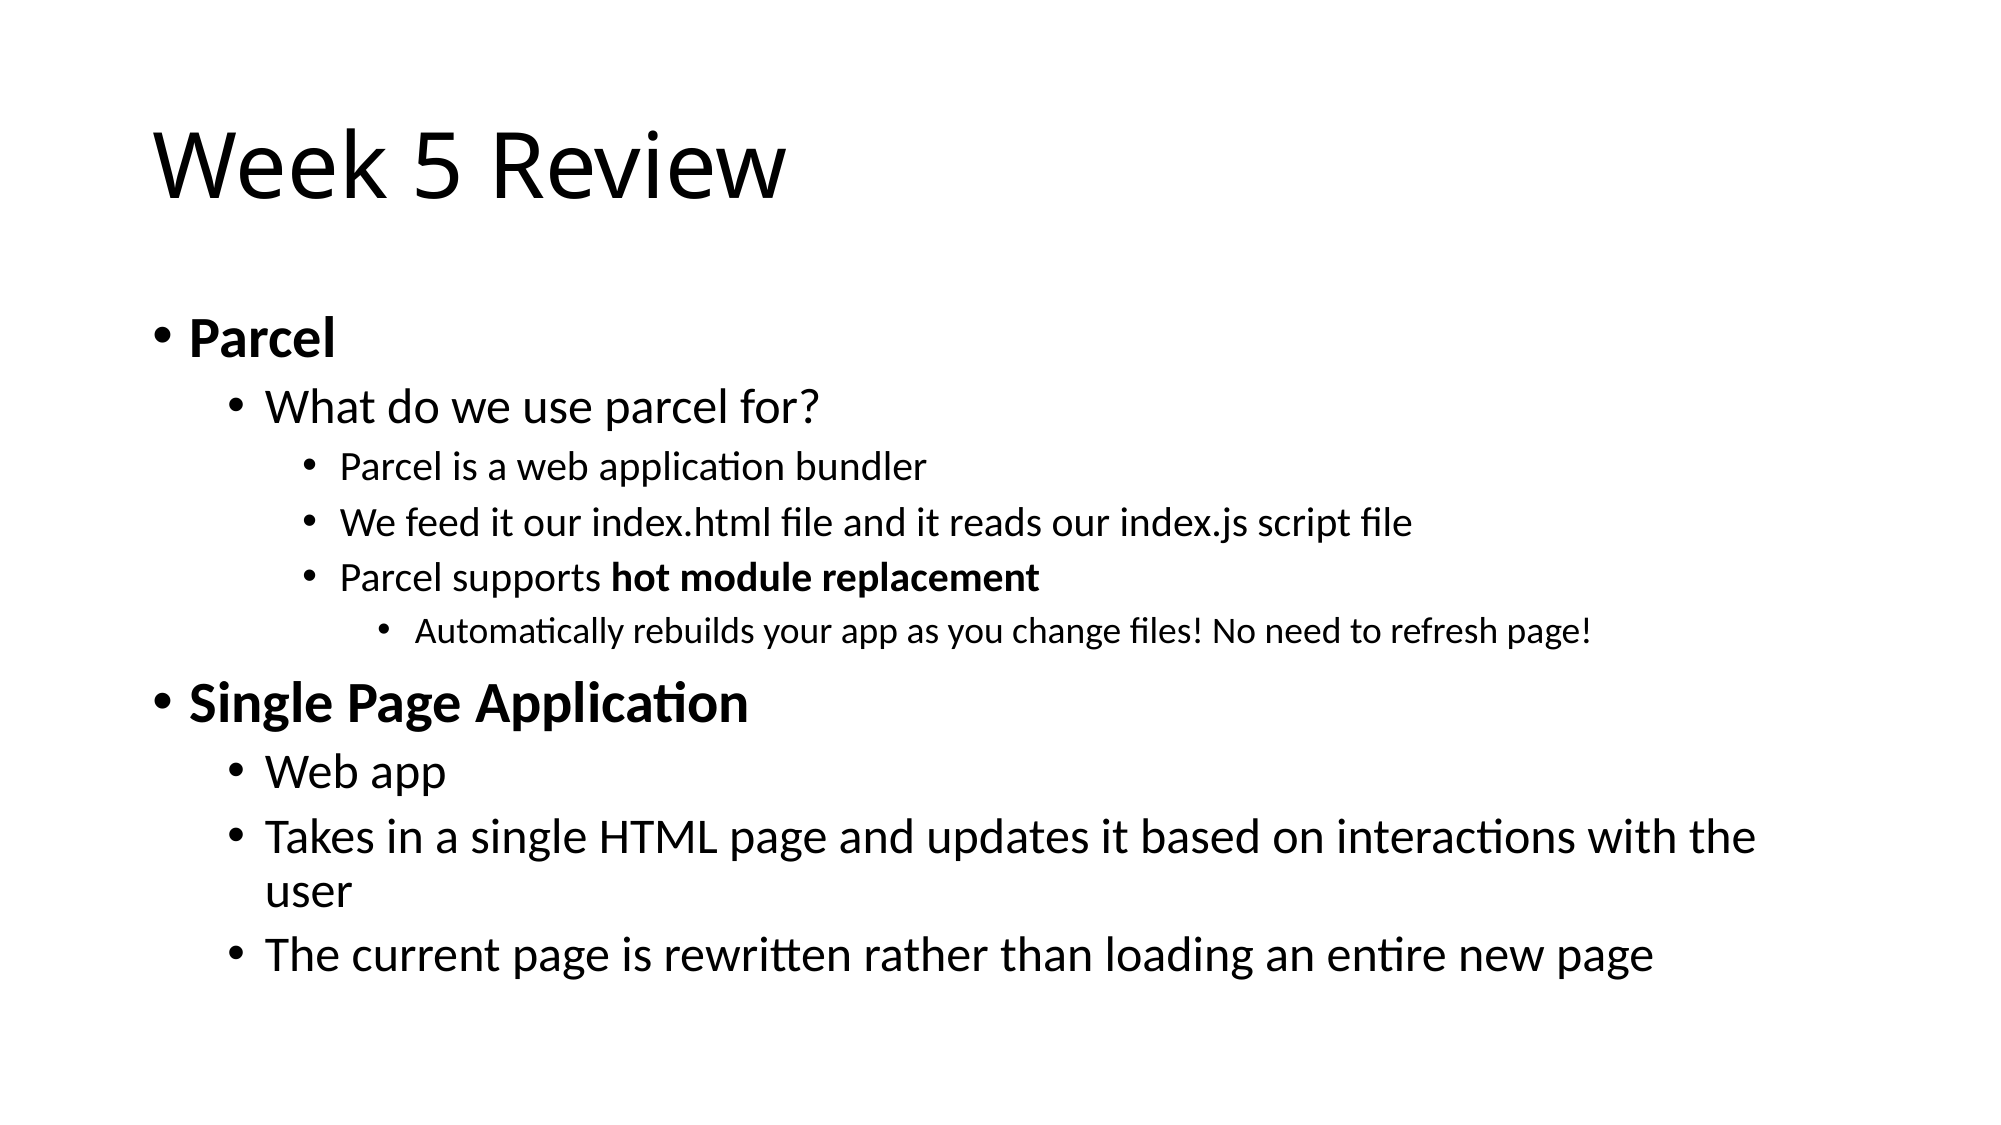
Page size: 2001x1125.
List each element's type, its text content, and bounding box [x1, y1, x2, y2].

title Week 5 Review [137, 59, 1863, 278]
list Parcel What do we use parcel for? Parcel is a web application bundler We feed it our index.html file and it reads our index.js script file Parcel supports hot module replacement Automatically rebuilds your app as you change files! No need to refresh page! Single Page Application Web app Takes in a single HTML page and updates it based on interactions with the user The current page is rewritten rather than loading an entire new page [137, 299, 1863, 1014]
